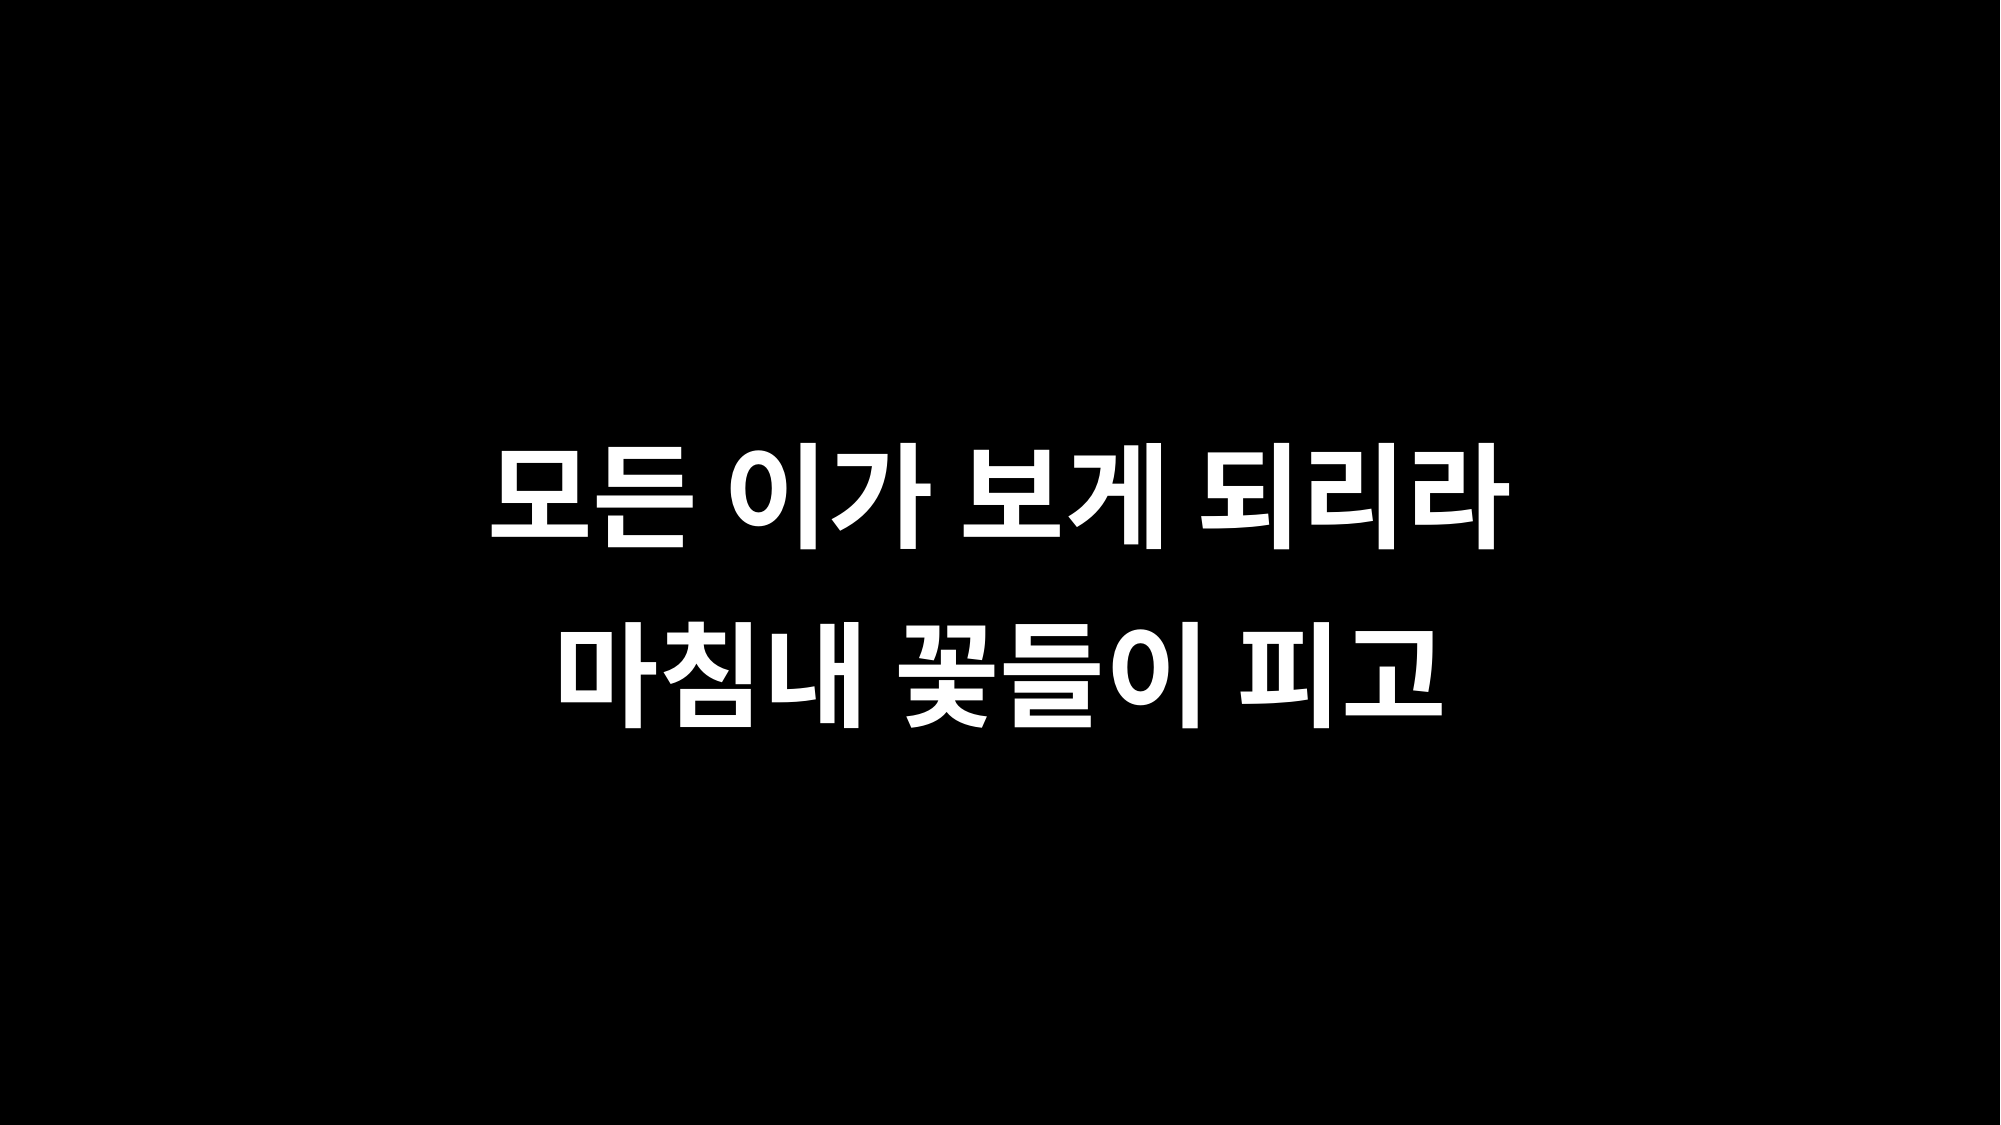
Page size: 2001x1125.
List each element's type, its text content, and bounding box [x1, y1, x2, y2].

text_box 모든 이가 보게 되리라 마침내 꽃들이 피고 [0, 376, 2000, 749]
